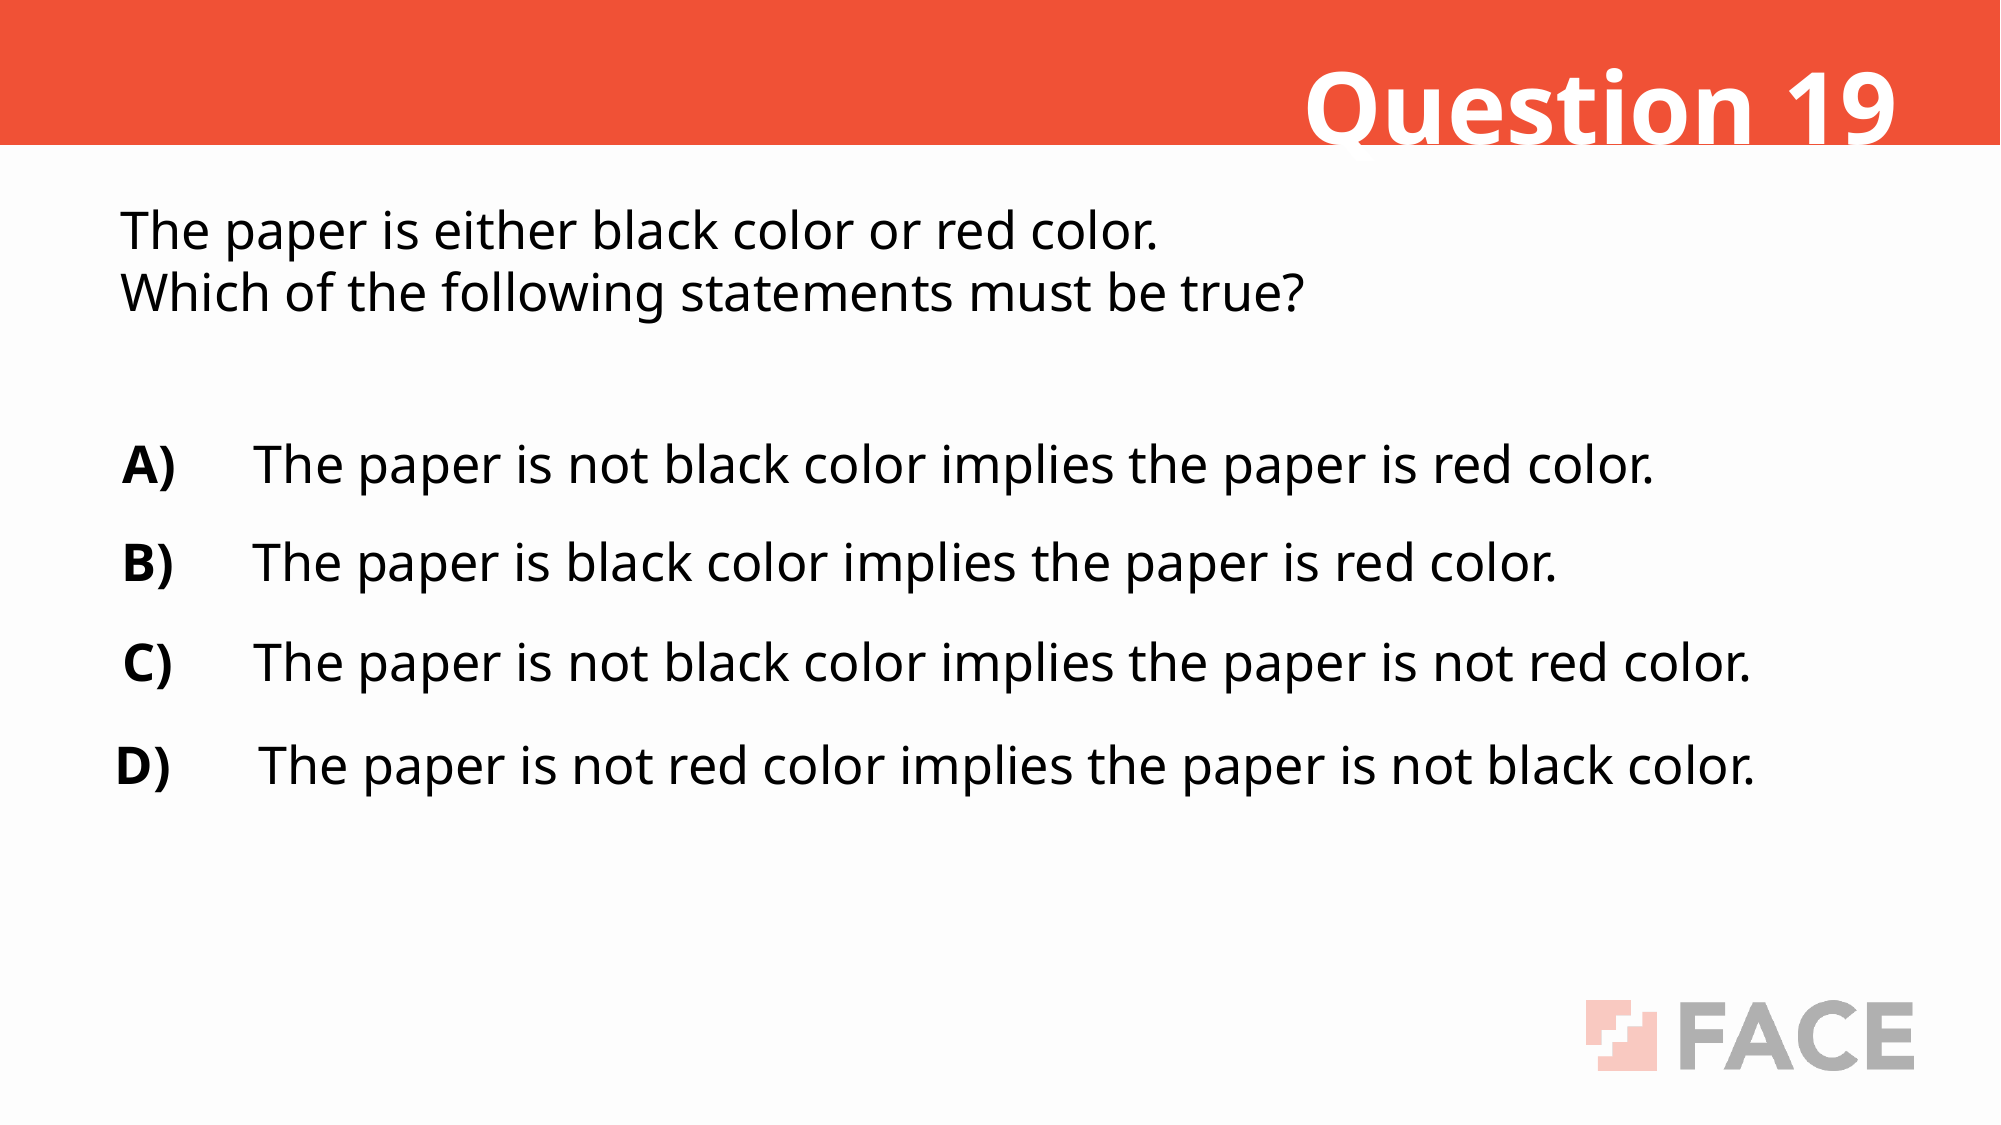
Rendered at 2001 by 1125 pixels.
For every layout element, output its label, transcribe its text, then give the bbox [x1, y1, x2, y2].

text_box The paper is not red color implies the paper is not black color. [243, 724, 1900, 803]
text_box The paper is black color implies the paper is red color. [237, 522, 1894, 600]
picture [1586, 1000, 1914, 1072]
text_box B) [106, 522, 221, 600]
text_box The paper is either black color or red color. Which of the following statements must be true? [105, 189, 1895, 330]
text_box Question 19 [638, 37, 1914, 173]
text_box D) [99, 724, 215, 803]
text_box [0, 0, 2000, 147]
text_box The paper is not black color implies the paper is red color. [238, 424, 1896, 502]
text_box A) [107, 424, 223, 502]
text_box The paper is not black color implies the paper is not red color. [238, 622, 1896, 700]
text_box C) [107, 622, 223, 700]
